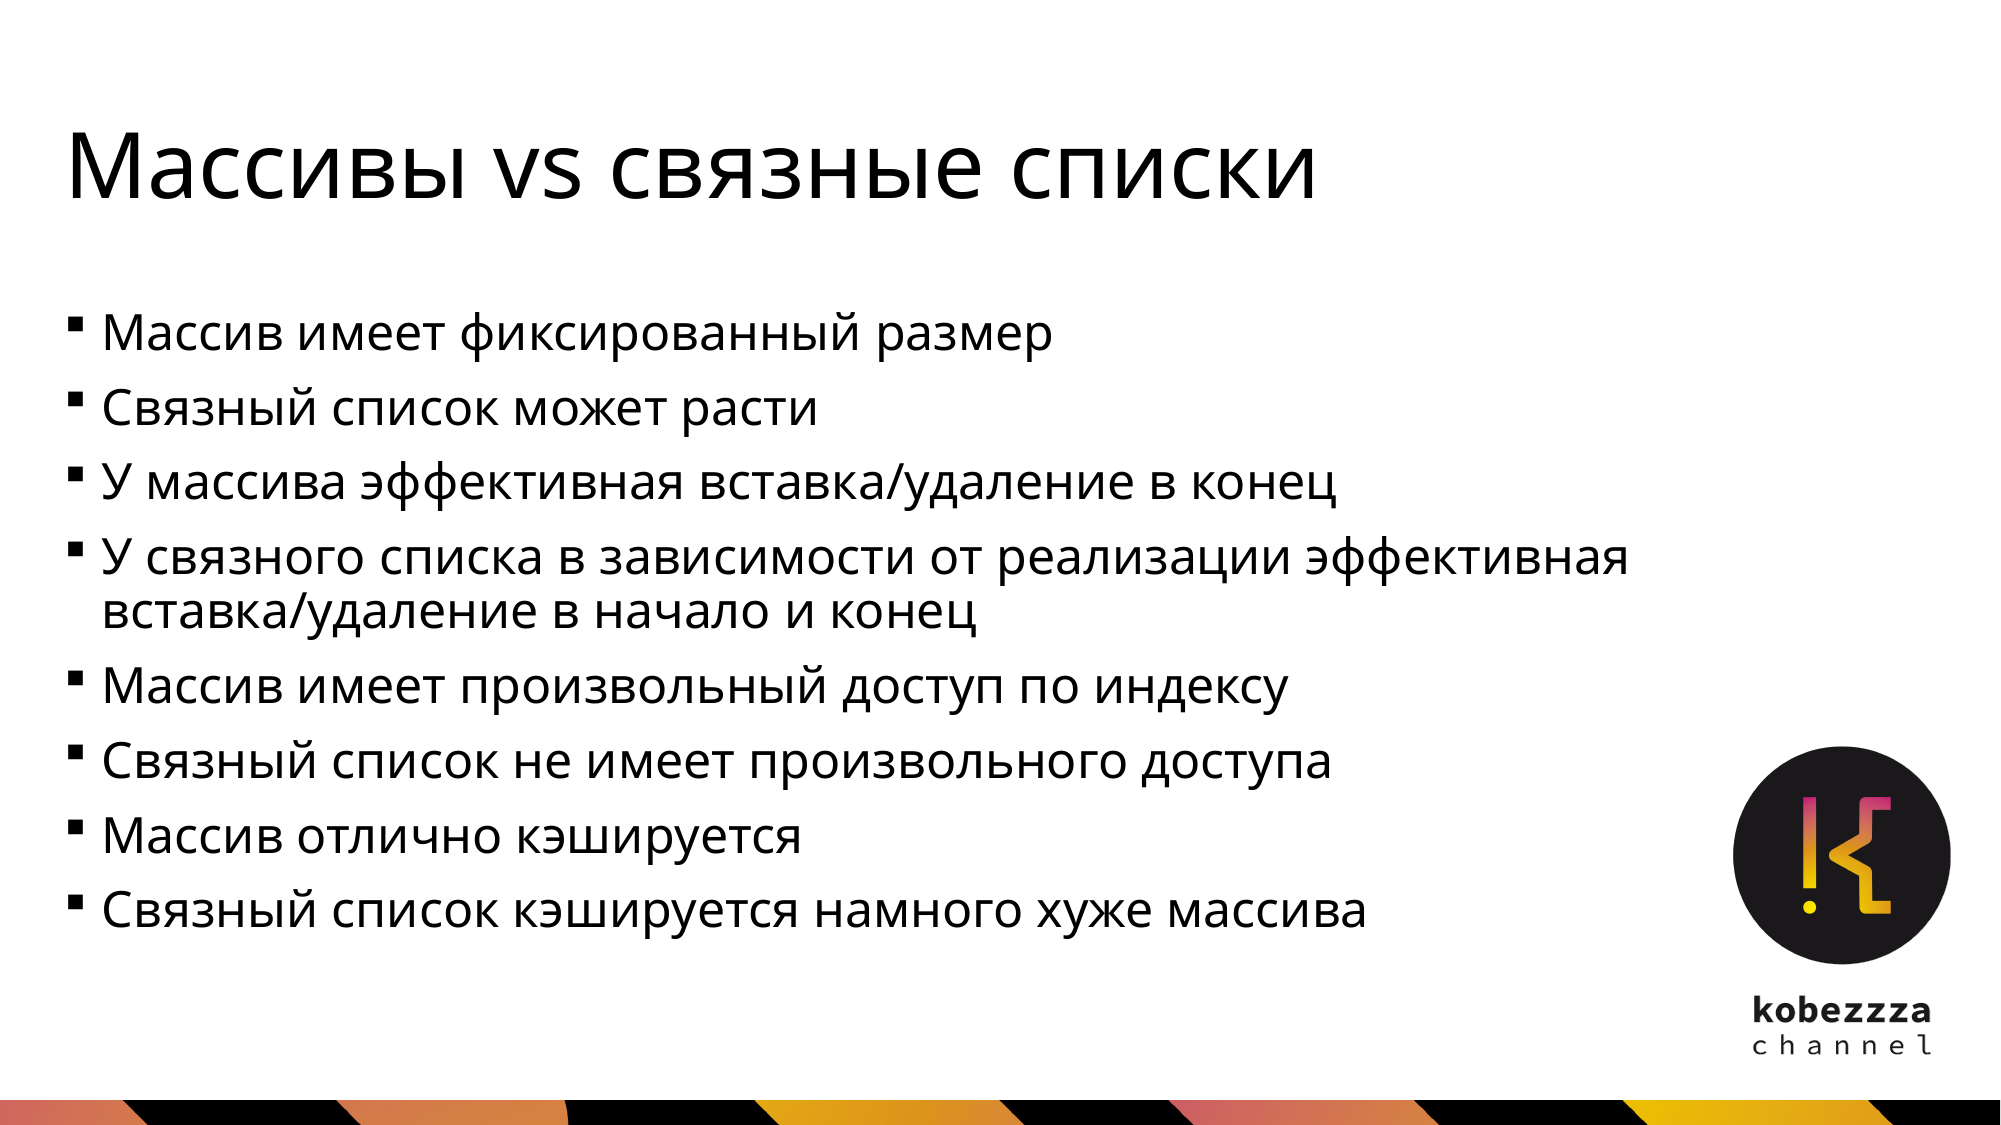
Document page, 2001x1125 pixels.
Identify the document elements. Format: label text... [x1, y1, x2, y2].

picture [0, 0, 2001, 1125]
title Массивы vs связные списки [49, 59, 1913, 278]
list Массив имеет фиксированный размер Связный список может расти У массива эффективная вставка/удаление в конец У связного списка в зависимости от реализации эффективная вставка/удаление в начало и конец Массив имеет произвольный доступ по индексу Связный список не имеет произвольного доступа Массив отлично кэшируется Связный список кэшируется намного хуже массива [49, 299, 1695, 1014]
